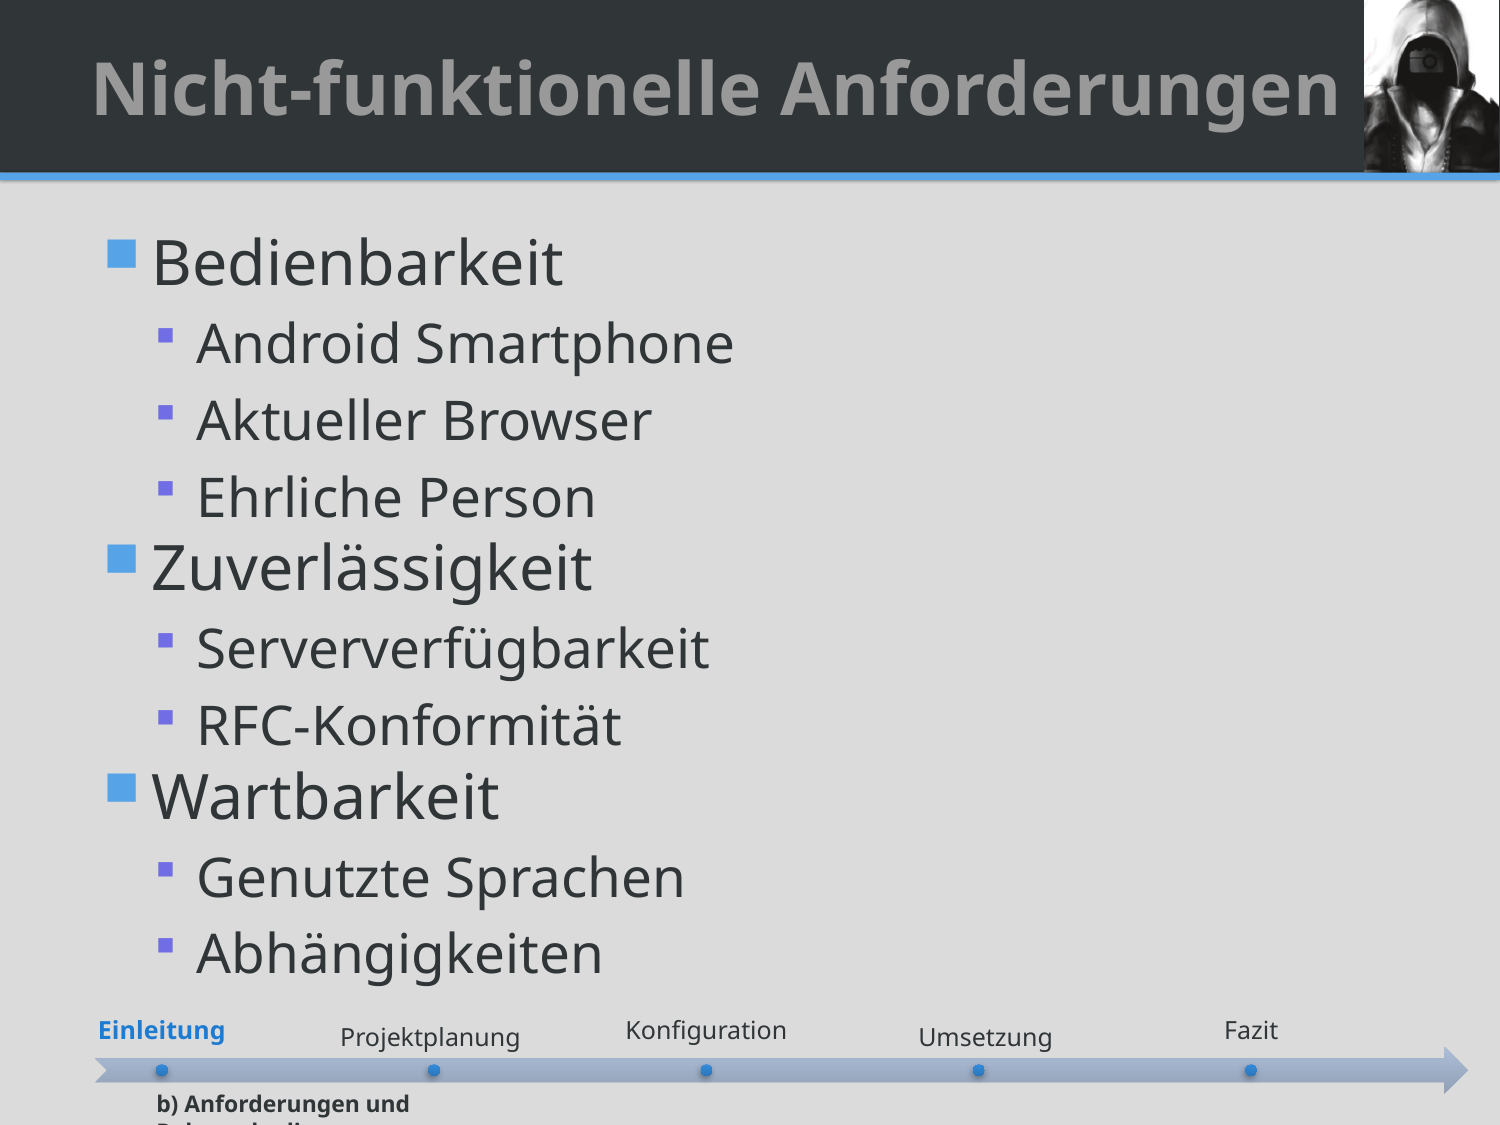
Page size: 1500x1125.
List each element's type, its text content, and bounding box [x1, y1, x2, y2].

picture [1365, 0, 1499, 172]
title Nicht-funktionelle Anforderungen [75, 0, 1365, 173]
list Bedienbarkeit Android Smartphone Aktueller Browser Ehrliche Person Zuverlässigkeit Serververfügbarkeit RFC-Konformität Wartbarkeit Genutzte Sprachen Abhängigkeiten [75, 208, 1425, 1000]
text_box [0, 1011, 1500, 1125]
